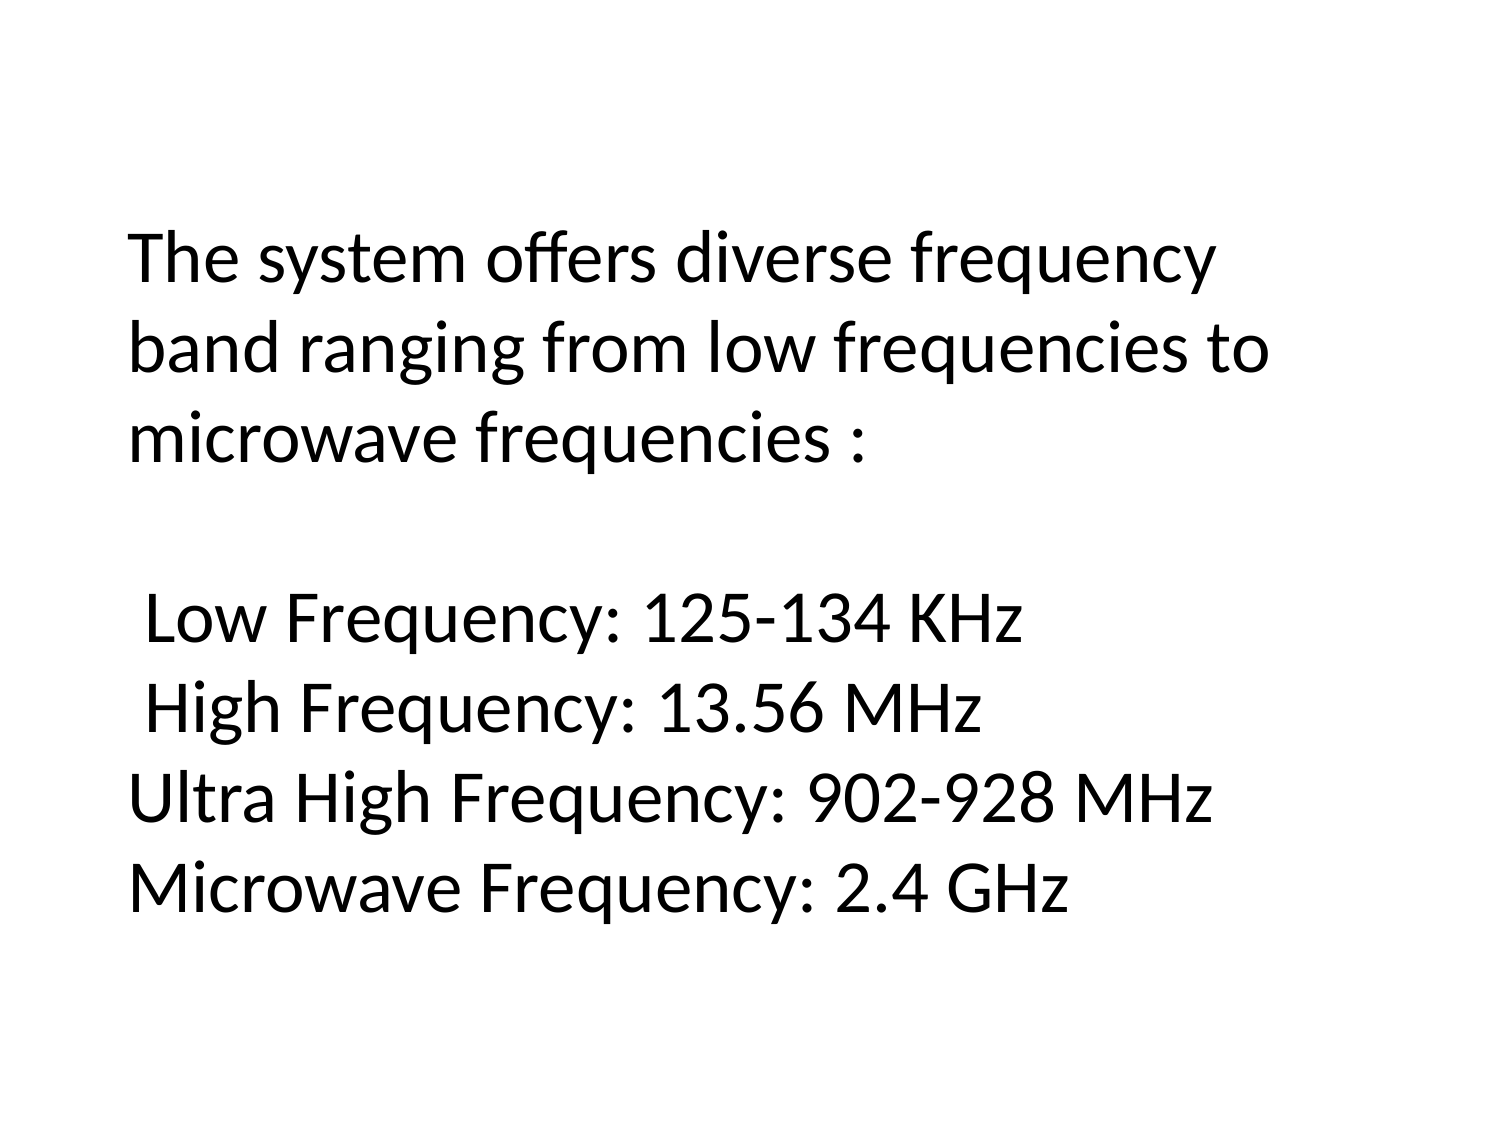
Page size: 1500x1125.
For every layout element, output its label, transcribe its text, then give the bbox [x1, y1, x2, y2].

text_box The system offers diverse frequency band ranging from low frequencies to microwave frequencies : Low Frequency: 125-134 KHz High Frequency: 13.56 MHz Ultra High Frequency: 902-928 MHz Microwave Frequency: 2.4 GHz [112, 199, 1338, 935]
